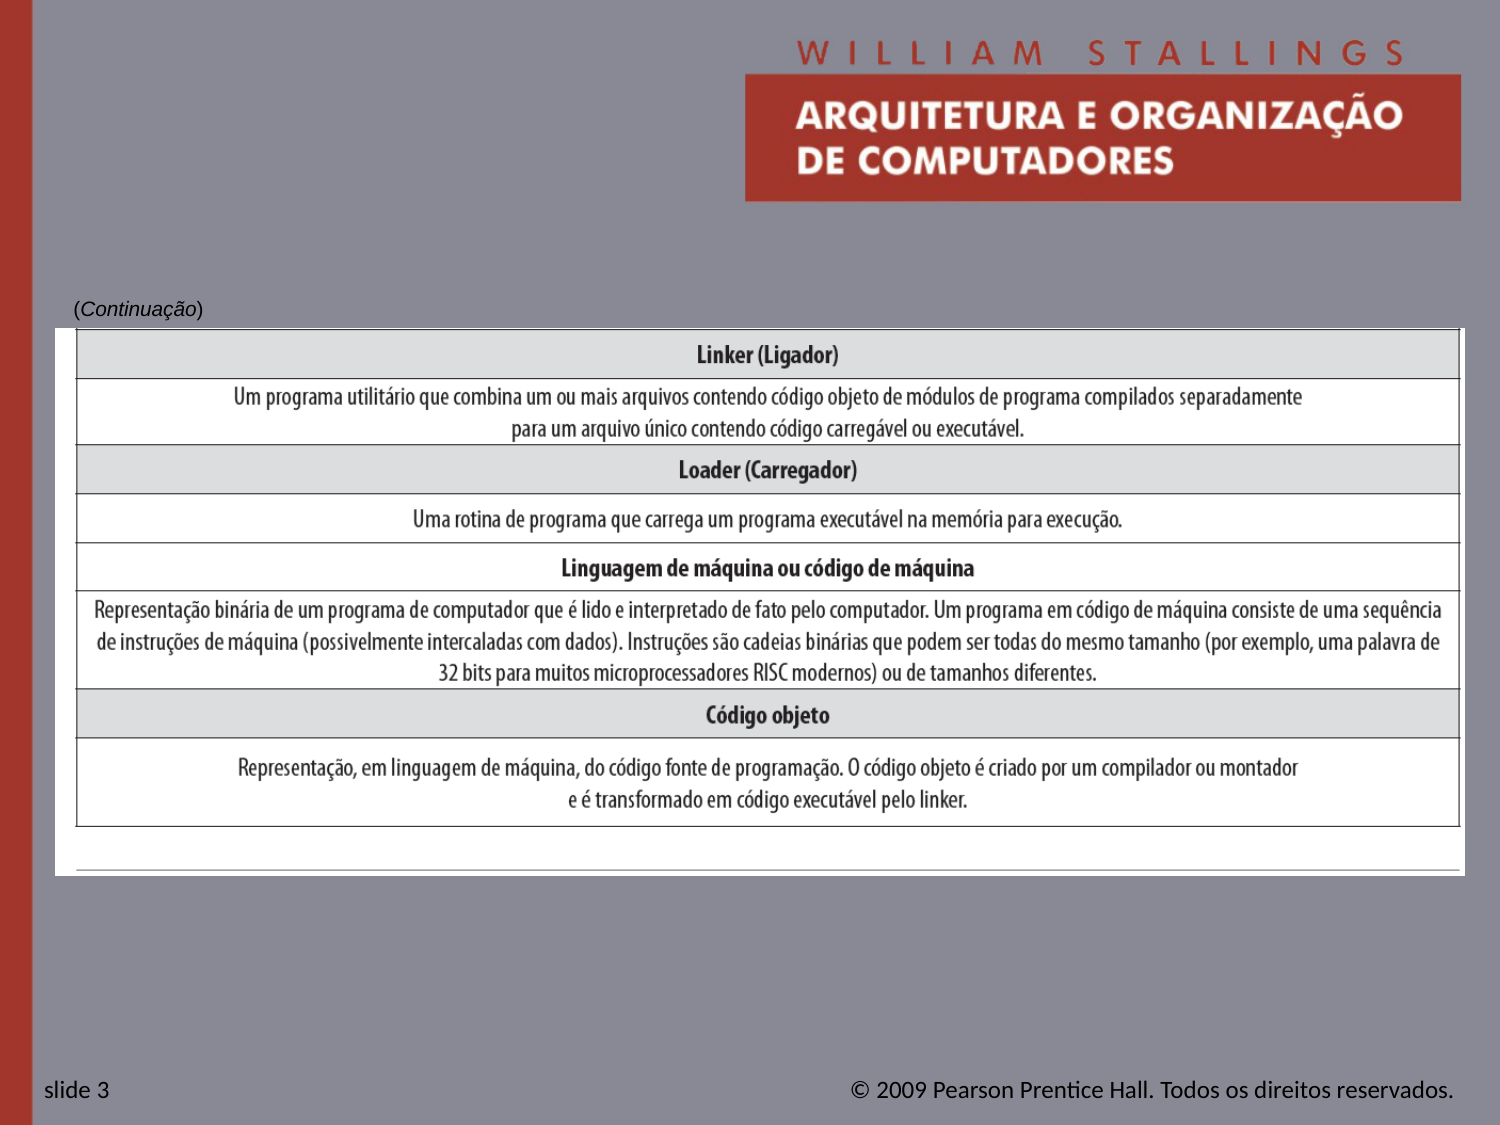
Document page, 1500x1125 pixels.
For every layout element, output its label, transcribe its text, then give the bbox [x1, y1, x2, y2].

picture [0, 0, 1500, 1125]
text_box (Continuação) [58, 287, 493, 326]
